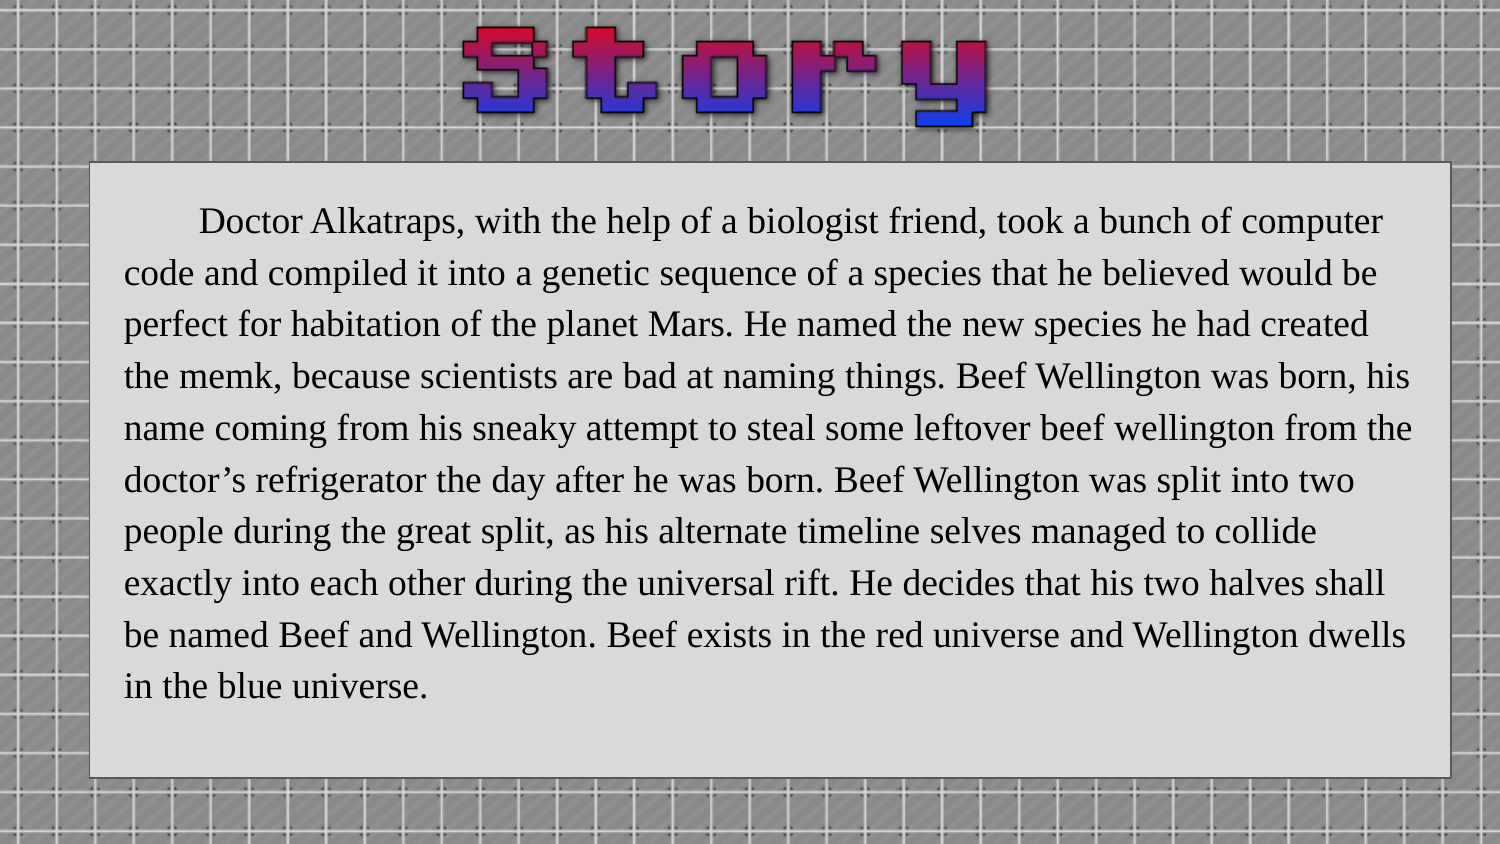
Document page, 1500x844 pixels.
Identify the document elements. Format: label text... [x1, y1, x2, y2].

text_box [89, 162, 1451, 779]
picture [0, 0, 1500, 844]
text_box Doctor Alkatraps, with the help of a biologist friend, took a bunch of computer code and compiled it into a genetic sequence of a species that he believed would be perfect for habitation of the planet Mars. He named the new species he had created the memk, because scientists are bad at naming things. Beef Wellington was born, his name coming from his sneaky attempt to steal some leftover beef wellington from the doctor’s refrigerator the day after he was born. Beef Wellington was split into two people during the great split, as his alternate timeline selves managed to collide exactly into each other during the universal rift. He decides that his two halves shall be named Beef and Wellington. Beef exists in the red universe and Wellington dwells in the blue universe. [108, 174, 1436, 779]
